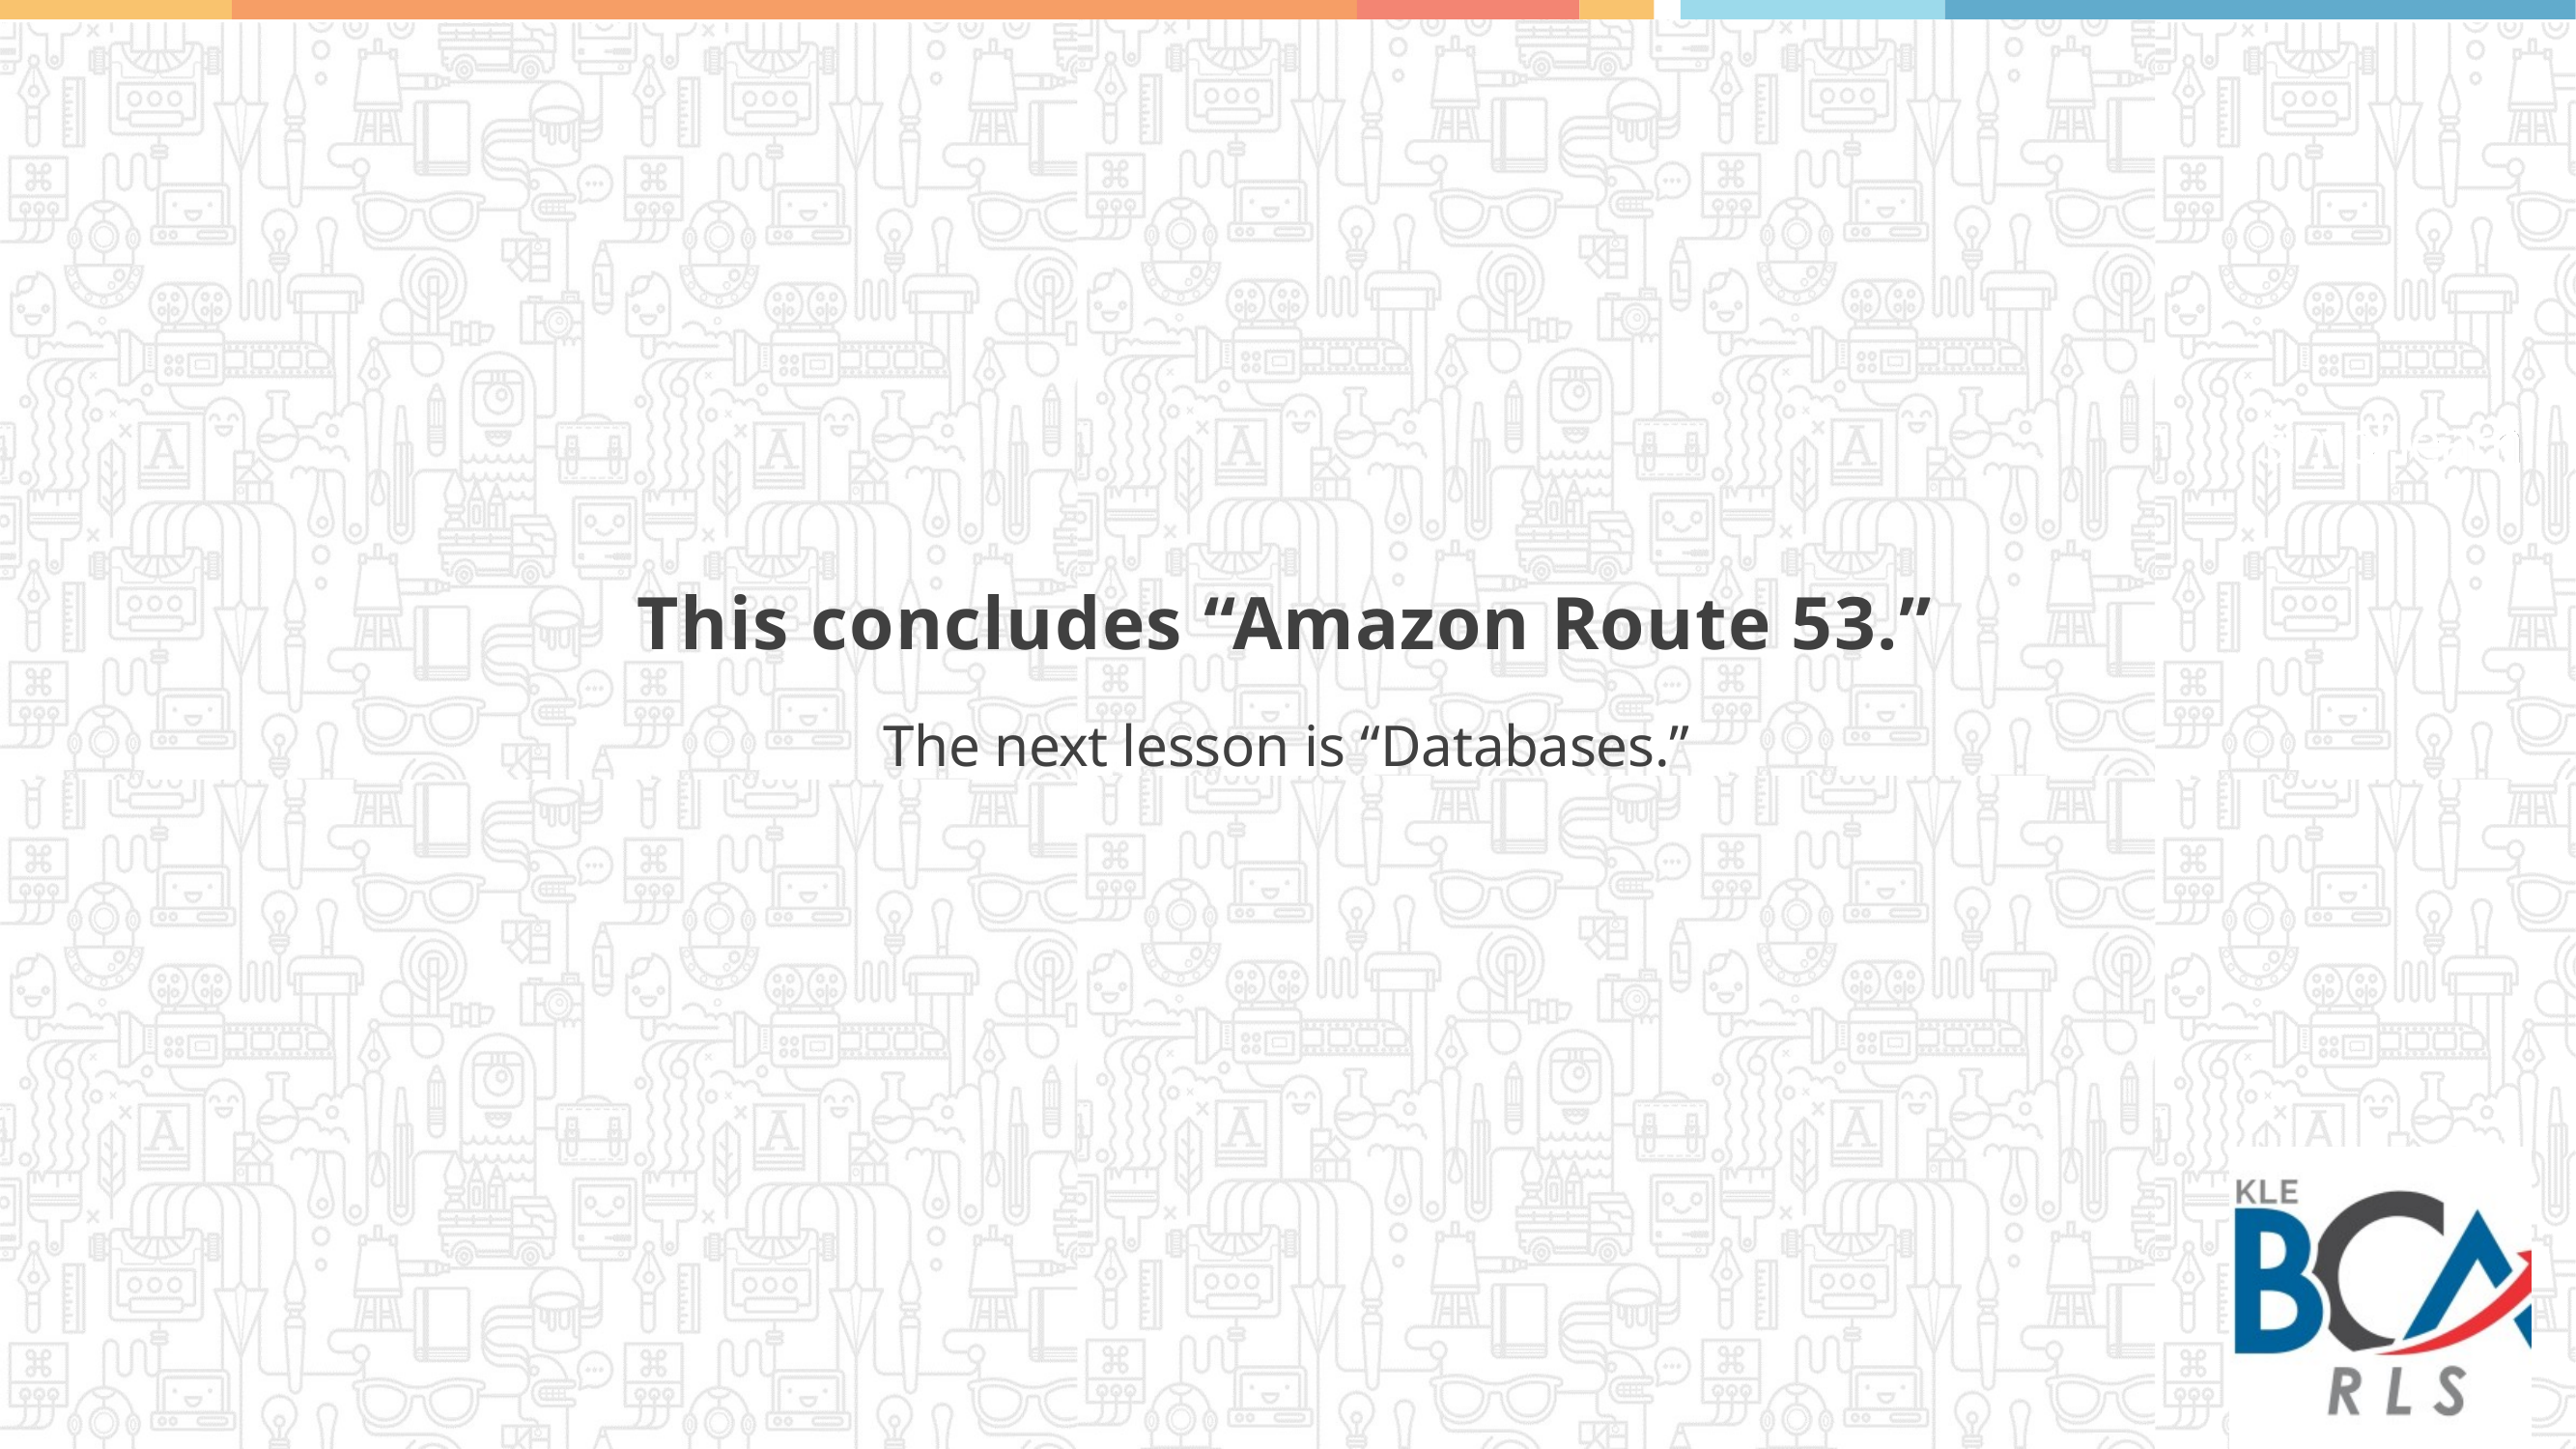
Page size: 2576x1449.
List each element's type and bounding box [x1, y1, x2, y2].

picture [2229, 1147, 2533, 1449]
text_box [0, 0, 2576, 1449]
